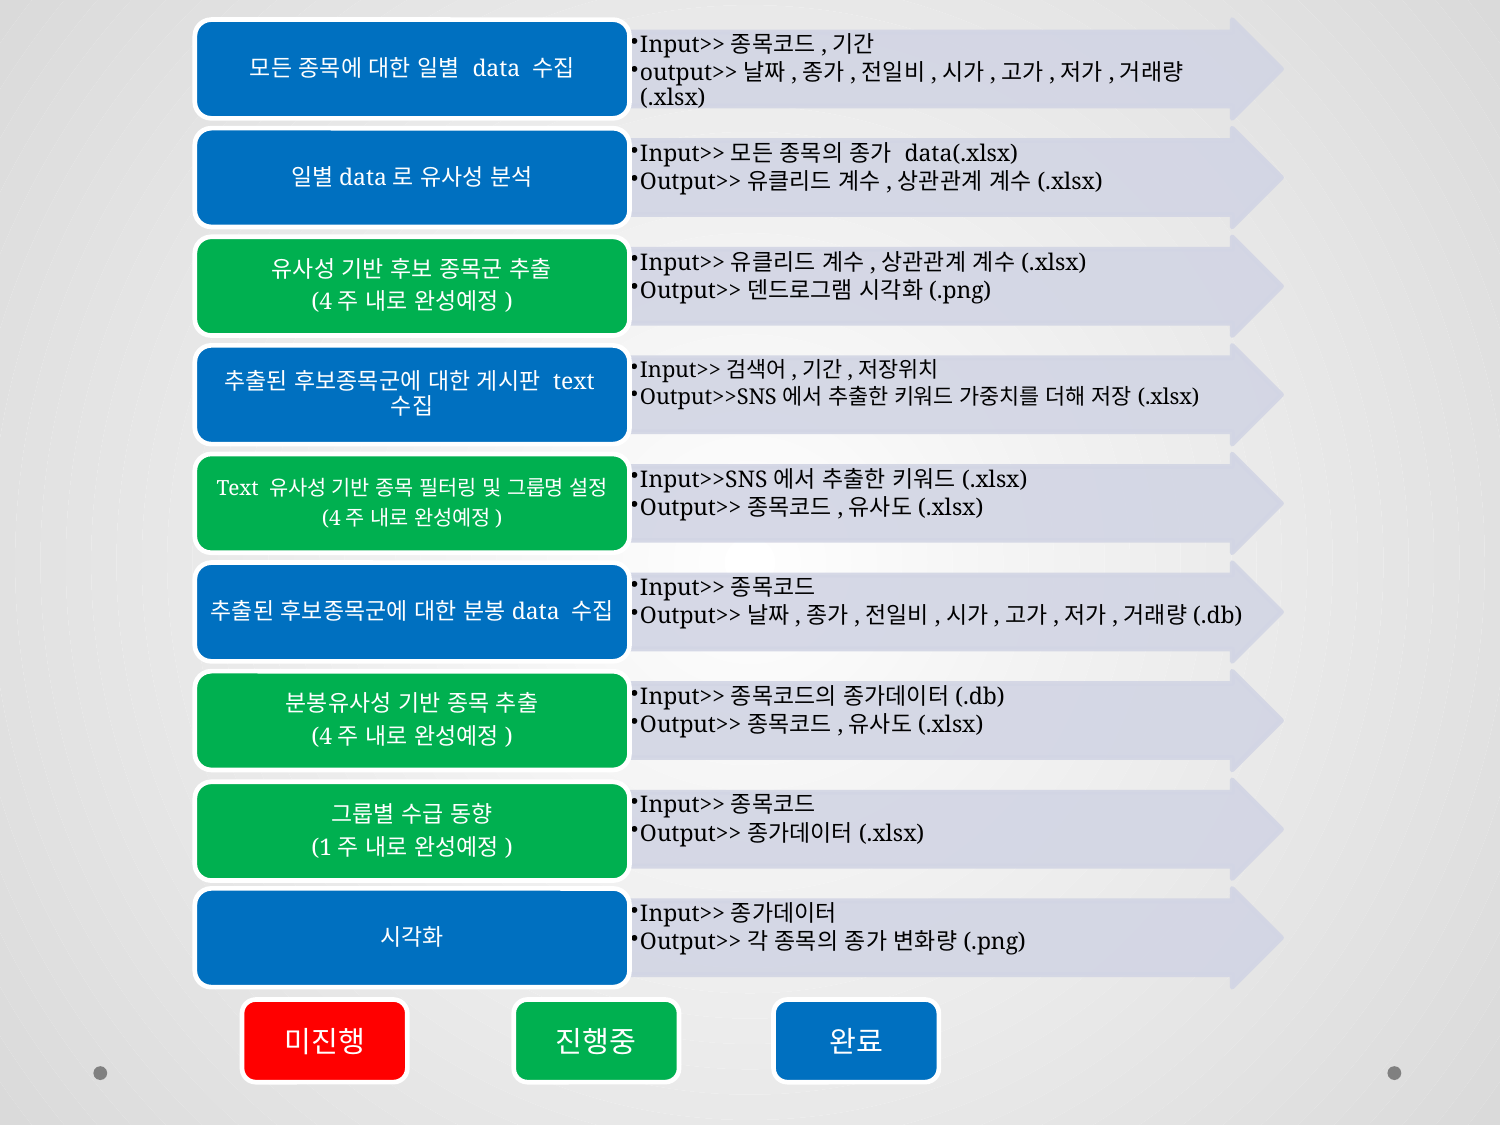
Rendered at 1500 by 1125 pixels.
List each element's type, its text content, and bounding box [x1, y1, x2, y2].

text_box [194, 18, 1282, 988]
text_box 진행중 [511, 997, 682, 1085]
text_box 미진행 [239, 997, 410, 1085]
text_box 완료 [771, 997, 942, 1085]
